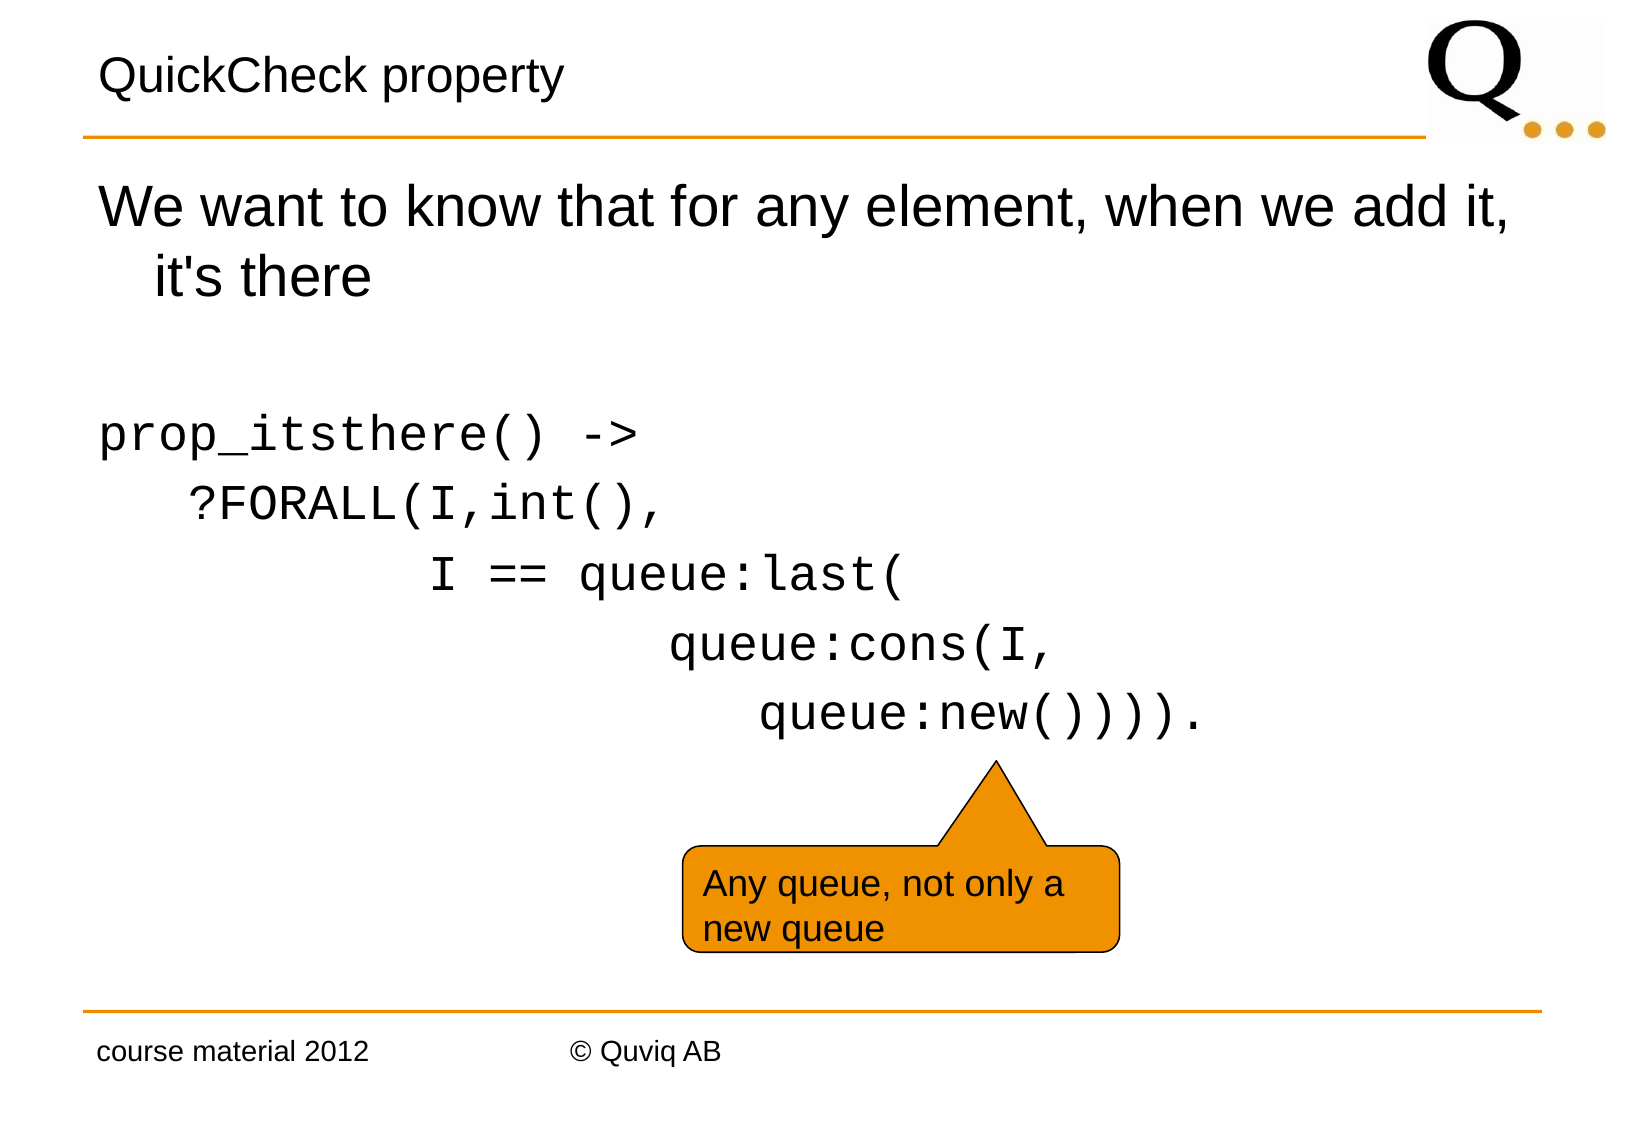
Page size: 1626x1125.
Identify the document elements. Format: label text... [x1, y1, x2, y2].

list We want to know that for any element, when we add it, it's there prop_itsthere() -> ?FORALL(I,int(), I == queue:last( queue:cons(I, queue:new()))). [82, 160, 1546, 1000]
slide_number course material 2012 [80, 1024, 461, 1103]
footer © Quviq AB [554, 1024, 837, 1103]
picture [1426, 18, 1606, 145]
title QuickCheck property [82, 30, 1184, 114]
text_box Any queue, not only a new queue [682, 760, 1120, 953]
